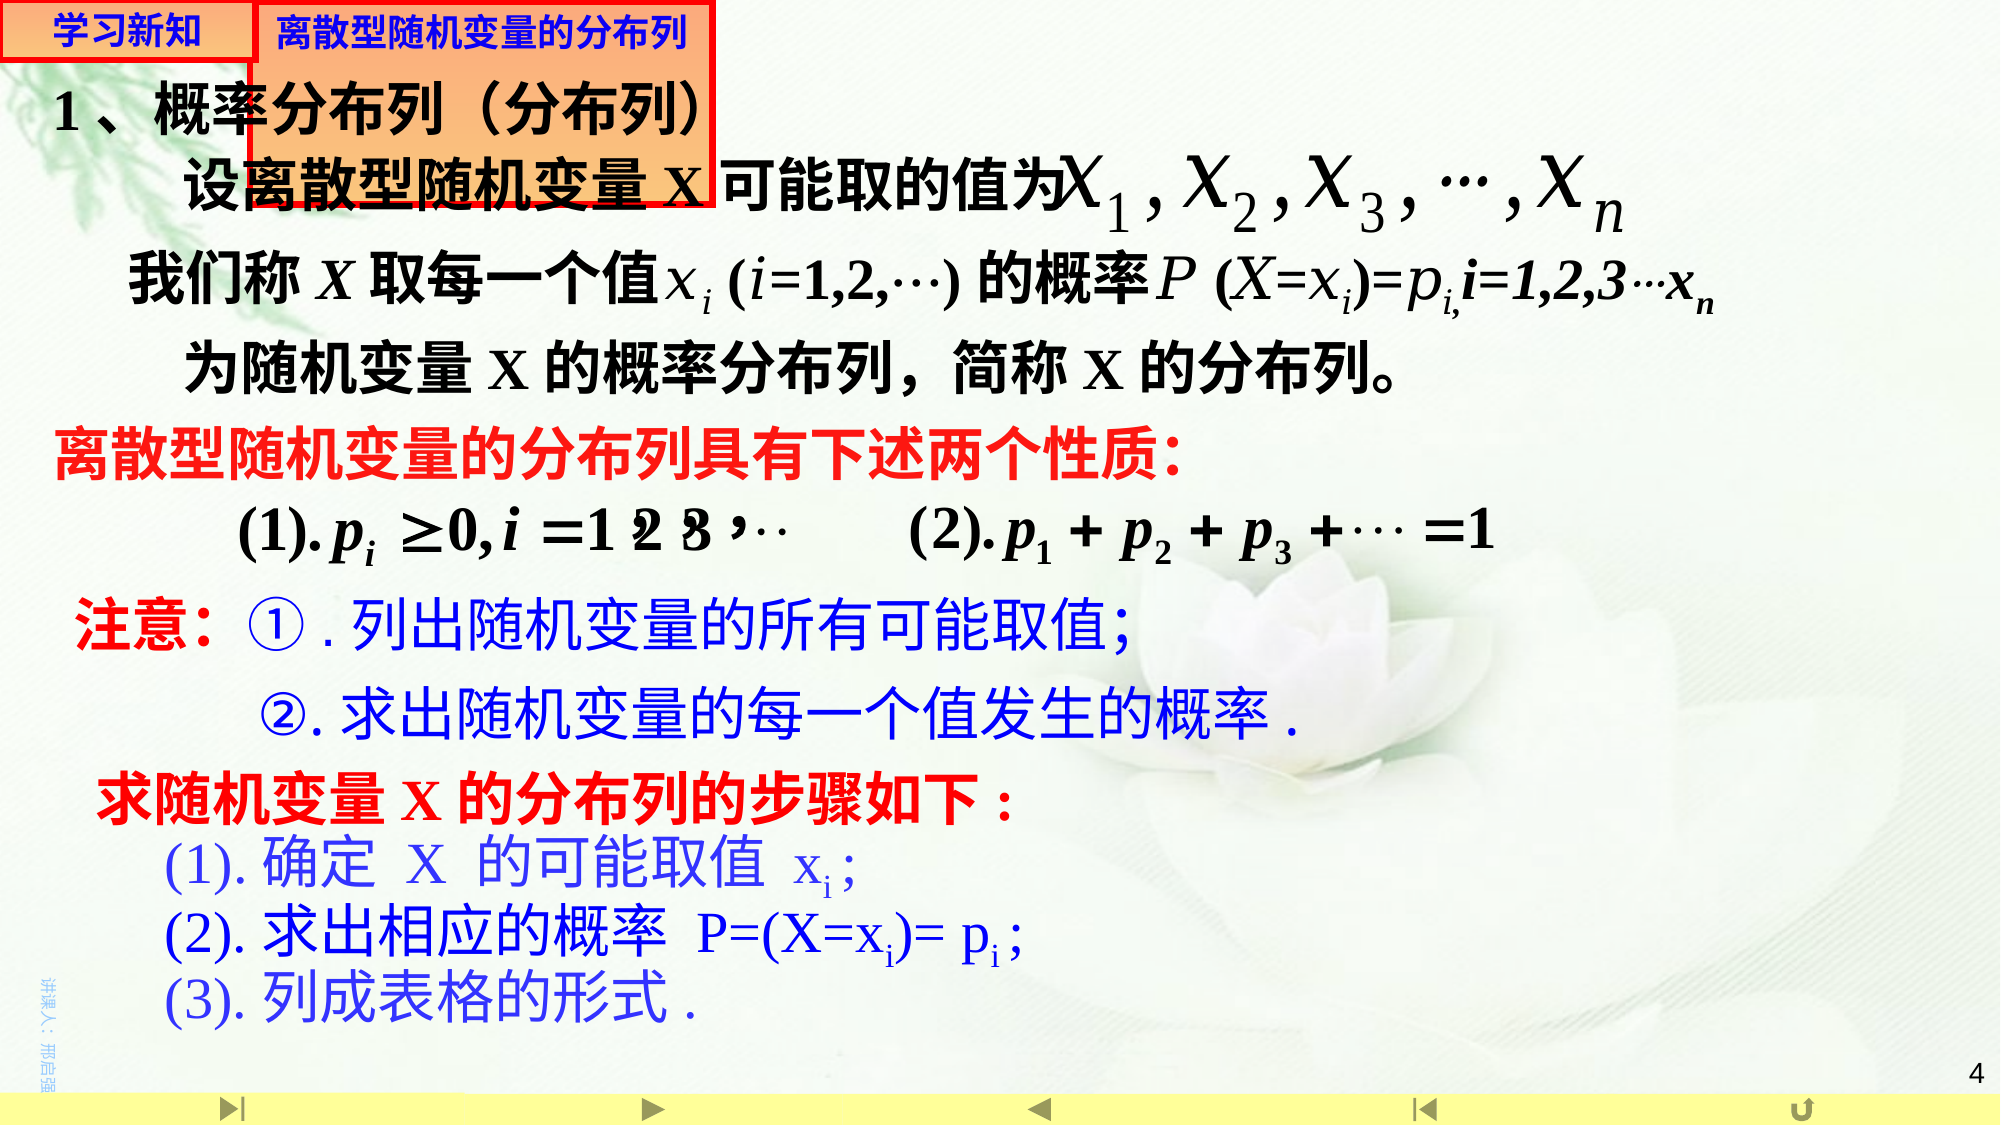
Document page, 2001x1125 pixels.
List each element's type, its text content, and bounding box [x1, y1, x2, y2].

text_box (1).确定 X 的可能取值 xi ; [149, 818, 1073, 913]
text_box (3).列成表格的形式. [150, 952, 744, 1038]
text_box 离散型随机变量的分布列具有下述两个性质： [37, 409, 1433, 514]
text_box 为随机变量X的概率分布列，简称X的分布列。 [167, 331, 1533, 410]
text_box 1、概率分布列（分布列） [37, 64, 800, 150]
text_box 求随机变量X的分布列的步骤如下: [80, 754, 1056, 840]
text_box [229, 487, 803, 583]
text_box ②.求出随机变量的每一个值发生的概率. [196, 669, 1316, 755]
text_box 注意：①.列出随机变量的所有可能取值； [58, 580, 1321, 666]
text_box (2).求出相应的概率 P=(X=xi)= pi ; [150, 886, 1056, 982]
picture [0, 0, 2001, 1125]
text_box 设离散型随机变量X可能取的值为 [167, 140, 1113, 225]
text_box 学习新知 [0, 0, 256, 60]
text_box 我们称X取每一个值𝑥𝑖(𝑖=1,2,⋯)的概率𝑃(𝑋=𝑥𝑖)=𝑝𝑖,i=1,2,3⋯xn [112, 233, 1770, 329]
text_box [900, 487, 1507, 580]
title 离散型随机变量的分布列 [249, 1, 713, 64]
